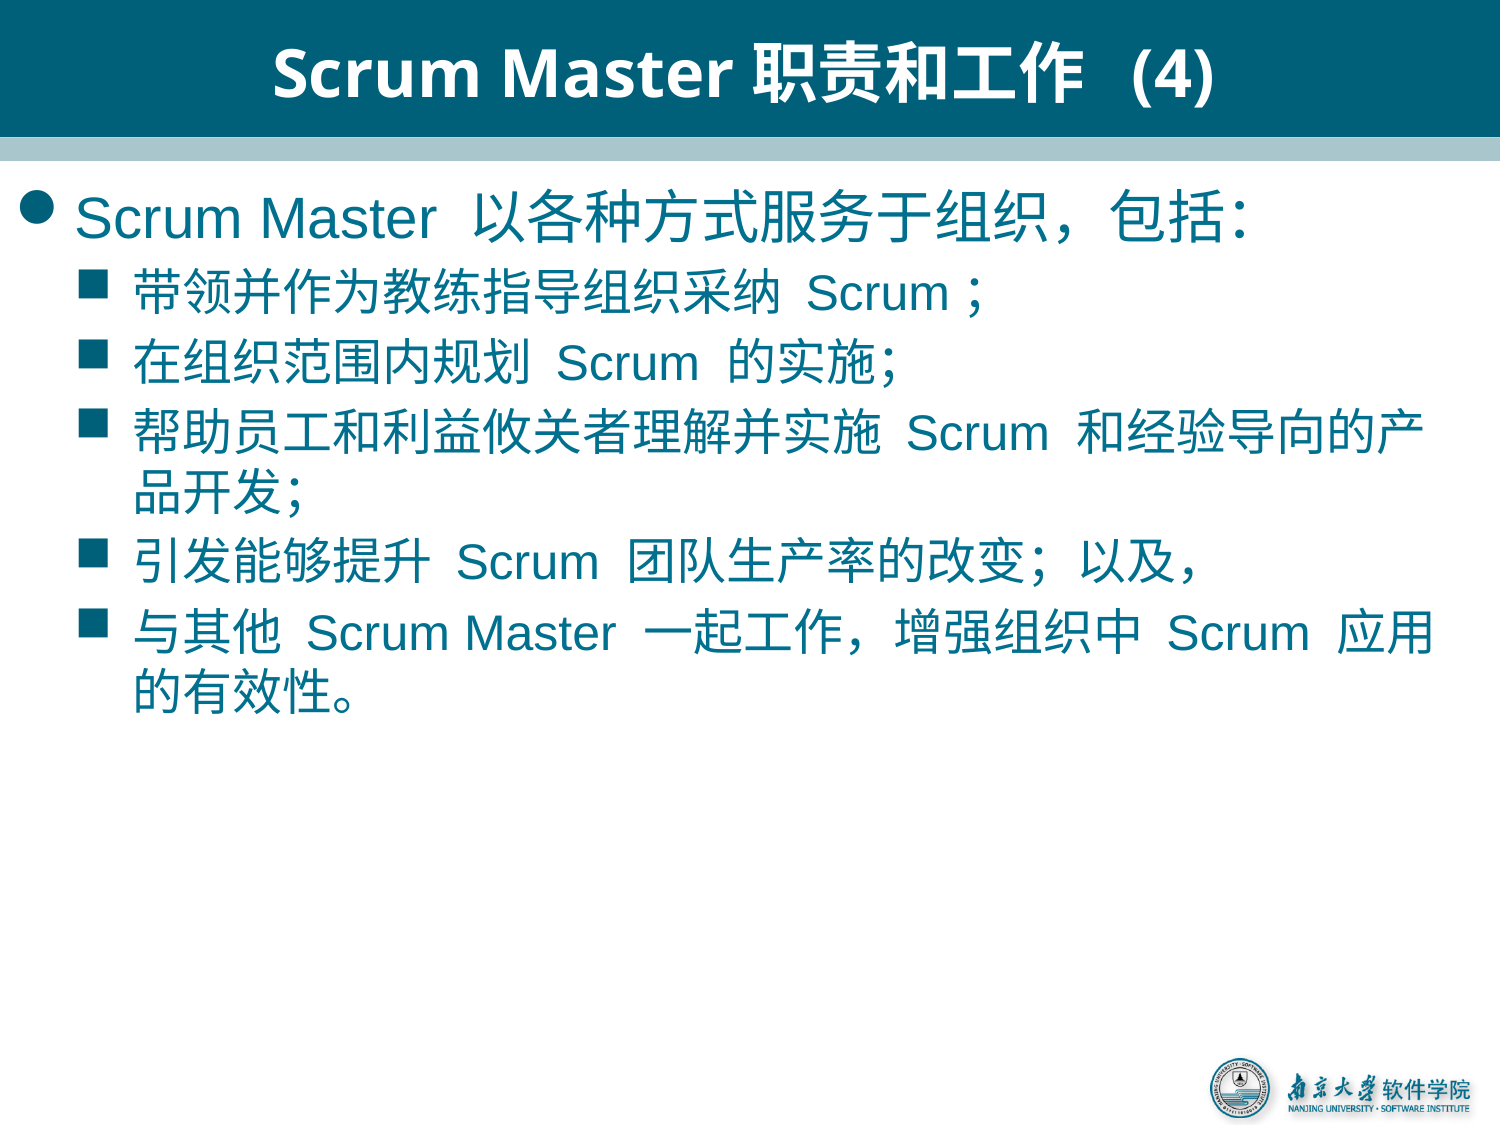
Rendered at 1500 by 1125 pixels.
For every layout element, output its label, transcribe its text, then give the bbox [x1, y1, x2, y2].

picture [1213, 1058, 1470, 1118]
list Scrum Master 以各种方式服务于组织，包括： 带领并作为教练指导组织采纳 Scrum； 在组织范围内规划 Scrum 的实施； 帮助员工和利益攸关者理解并实施 Scrum 和经验导向的产品开发； 引发能够提升 Scrum 团队生产率的改变；以及， 与其他 Scrum Master 一起工作，增强组织中 Scrum 应用的有效性。 [0, 172, 1471, 1032]
picture [1210, 1095, 1230, 1118]
title Scrum Master职责和工作 (4) [50, 24, 1438, 118]
picture [1210, 1058, 1233, 1082]
